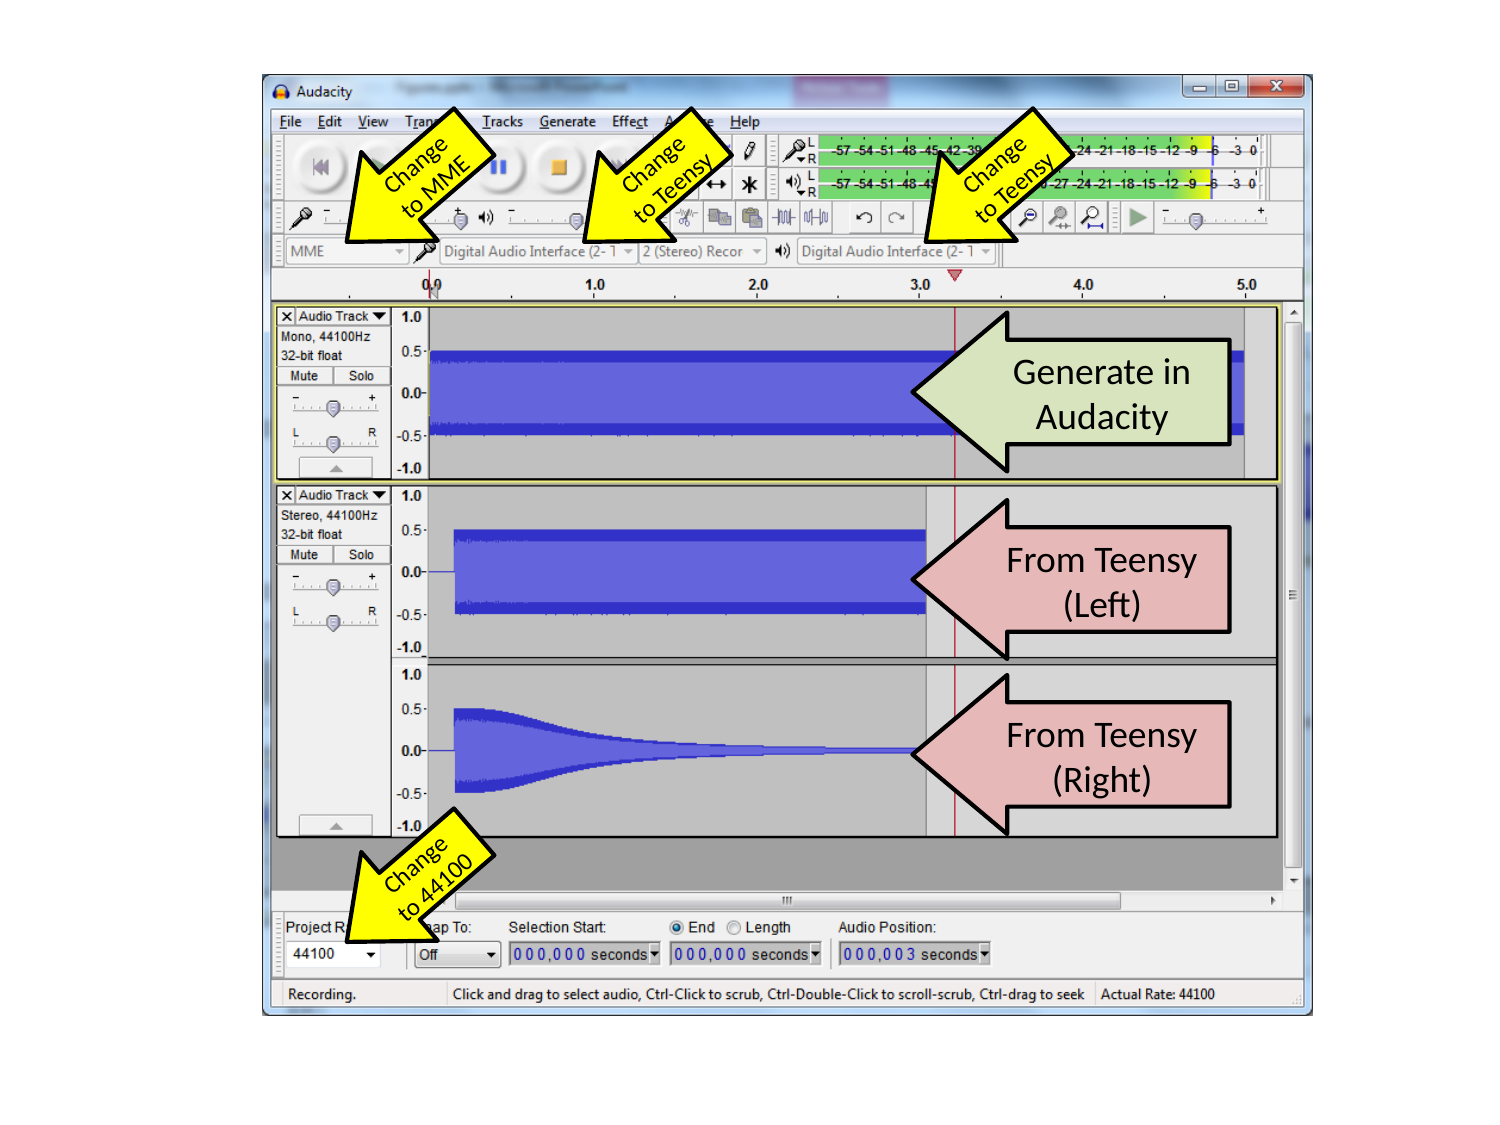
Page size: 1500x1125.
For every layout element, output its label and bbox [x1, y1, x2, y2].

text_box [262, 74, 1313, 1016]
